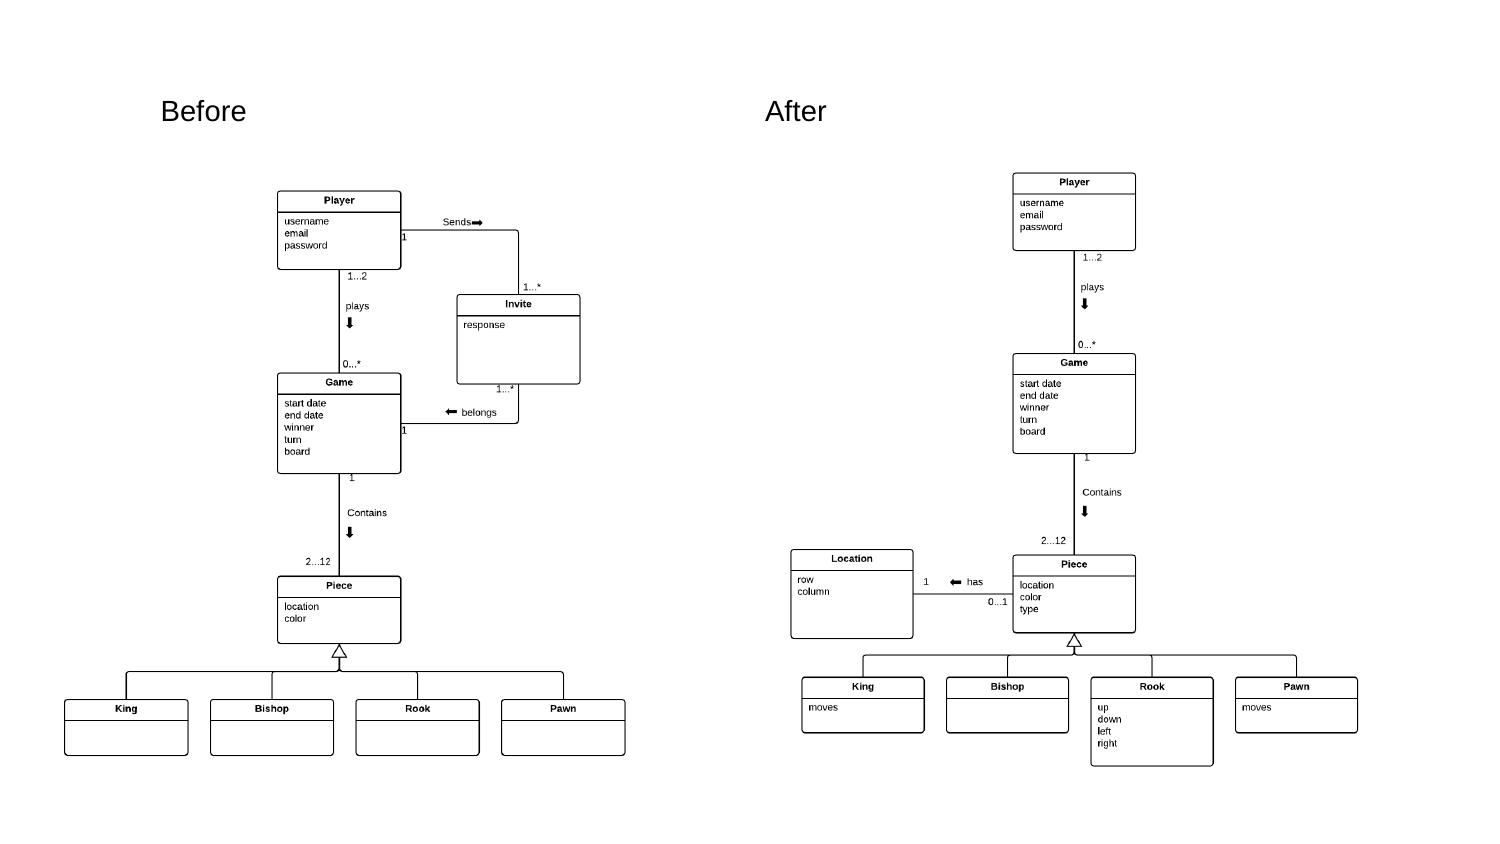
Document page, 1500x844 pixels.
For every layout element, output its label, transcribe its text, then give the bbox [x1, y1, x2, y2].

picture [749, 131, 1398, 808]
text_box Before [145, 77, 561, 141]
picture [24, 143, 665, 796]
text_box After [750, 77, 1111, 118]
